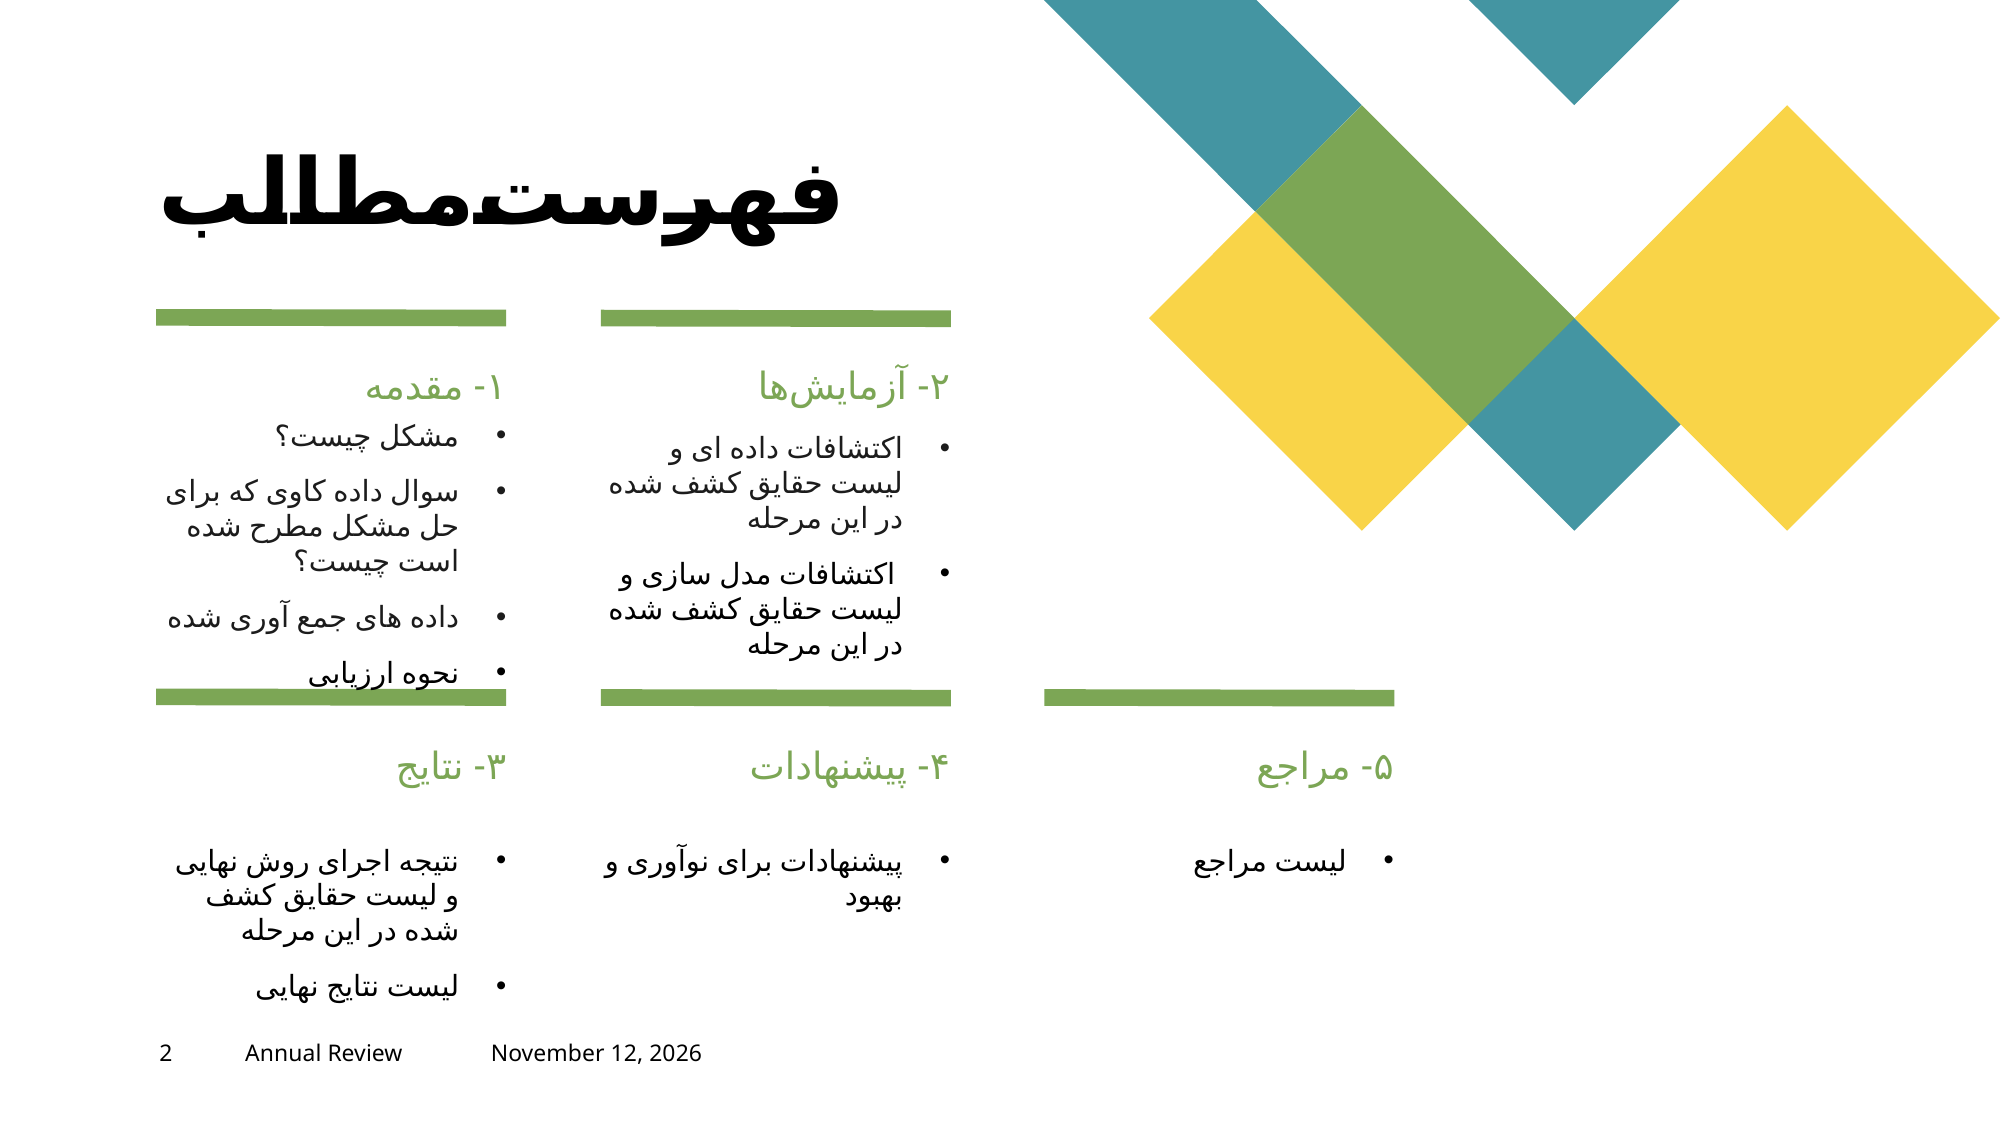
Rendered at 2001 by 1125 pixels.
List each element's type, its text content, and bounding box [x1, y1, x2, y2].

list ۳- نتایج [156, 741, 507, 776]
title فهرست‌مطالب [158, 144, 969, 245]
footer Annual Review [245, 1038, 490, 1080]
slide_number 2 [159, 1038, 245, 1080]
list لیست مراجع [1044, 841, 1394, 903]
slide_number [490, 1038, 707, 1080]
list نتیجه اجرای روش نهایی و لیست حقایق کشف شده در این مرحله لیست نتایج نهایی [156, 841, 507, 903]
list ۱- مقدمه [156, 362, 507, 397]
list اکتشافات داده ای و لیست حقایق کشف شده در این مرحله اکتشافات مدل سازی و لیست حقایق کشف شده در این مرحله [600, 429, 950, 491]
list ۲- آزمایش‌ها [600, 362, 950, 397]
list ۵- مراجع [1044, 741, 1394, 776]
list پیشنهادات برای نوآوری و بهبود [600, 841, 950, 903]
list مشکل چیست؟ سوال داده کاوی که برای حل مشکل مطرح شده است چیست؟ داده های جمع آوری شده نحوه ارزیابی [156, 416, 507, 478]
list ۴- پیشنهادات [600, 741, 950, 776]
